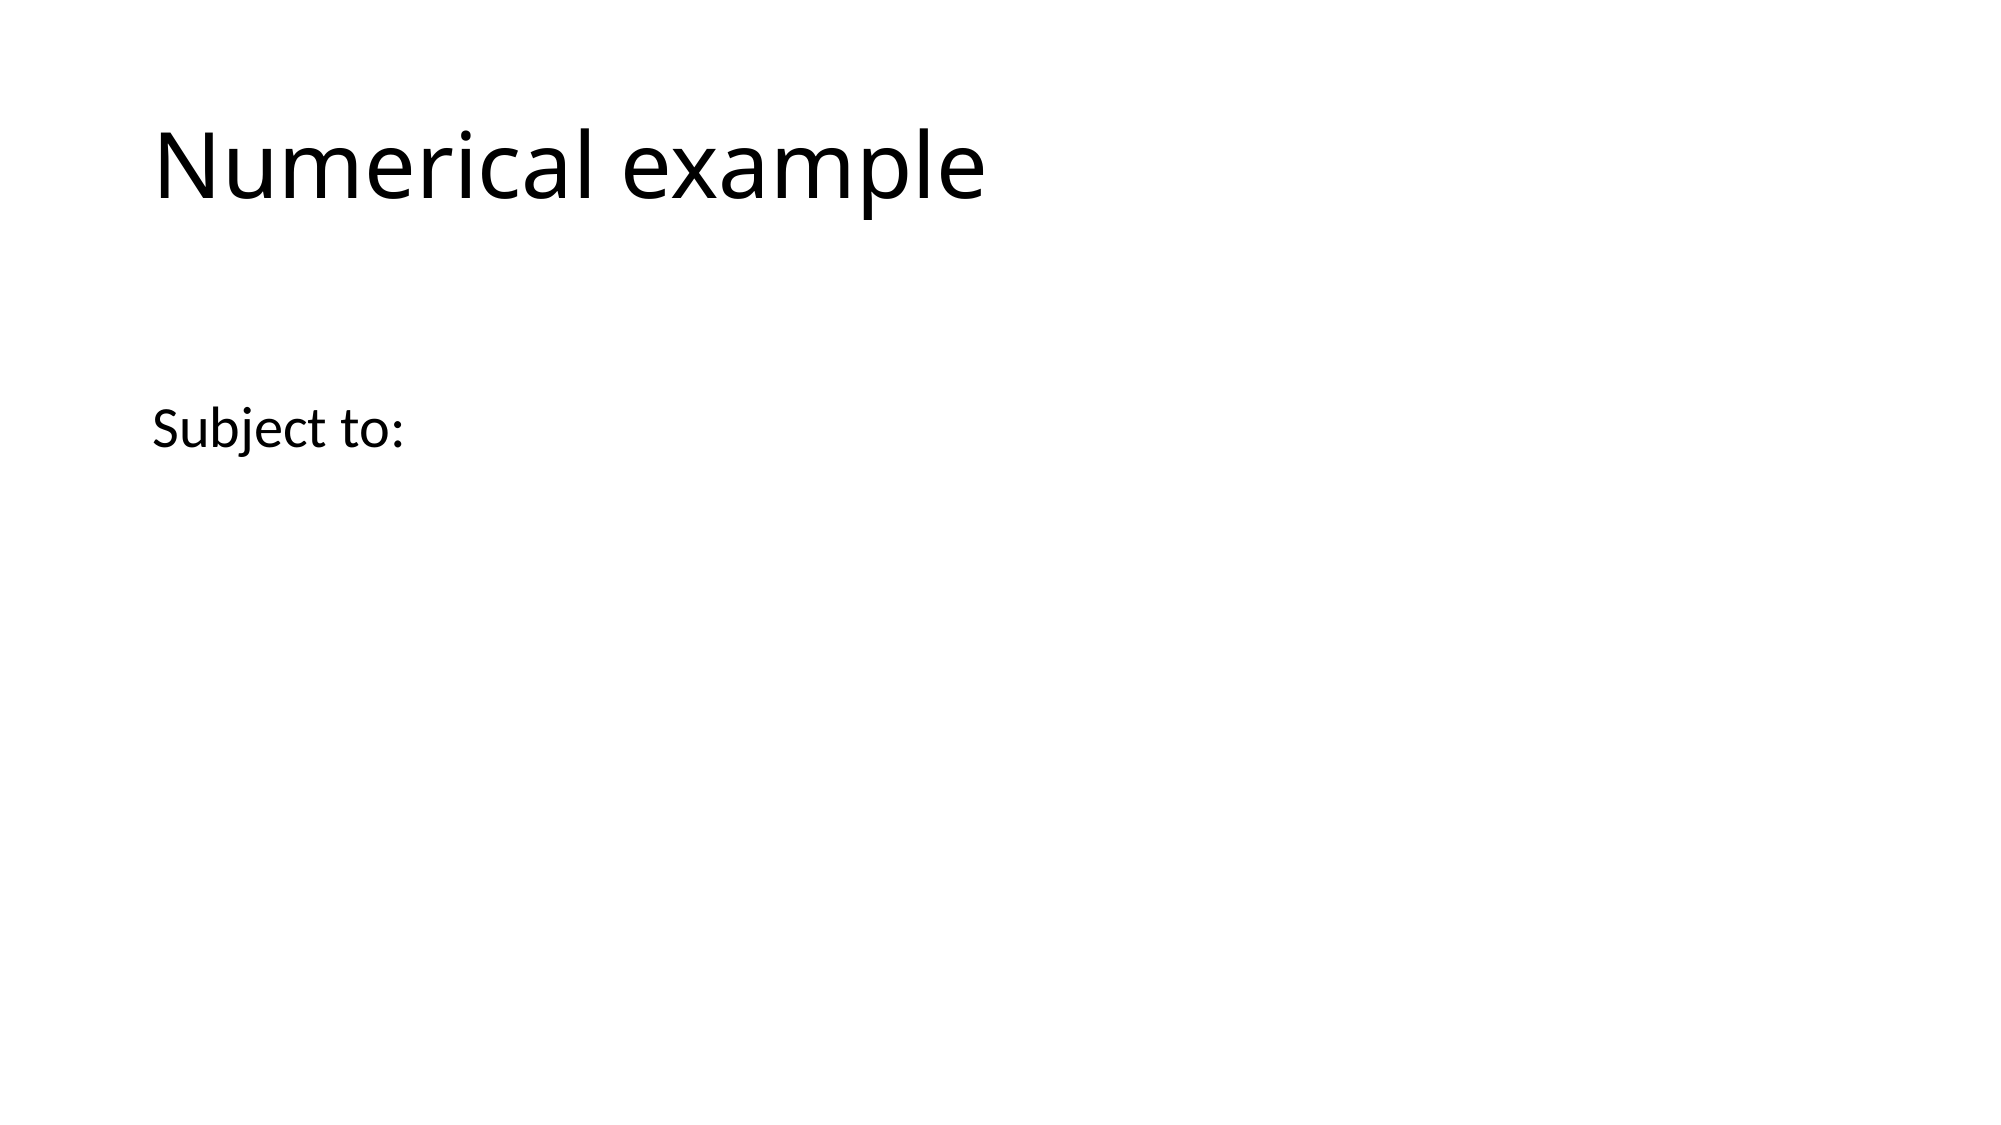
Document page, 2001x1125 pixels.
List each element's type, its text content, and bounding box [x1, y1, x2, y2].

title Numerical example [137, 59, 1863, 278]
